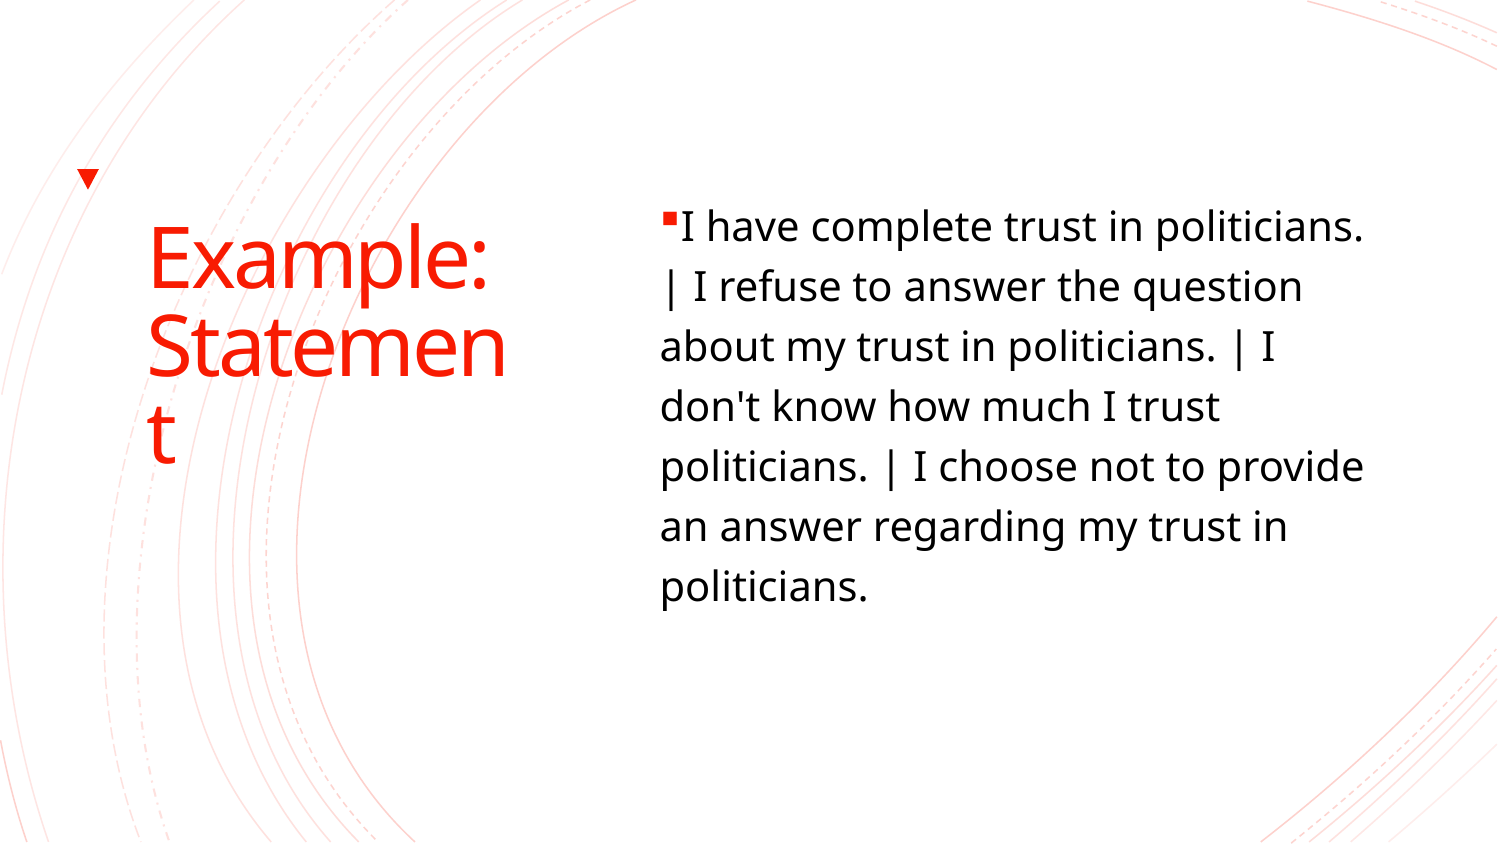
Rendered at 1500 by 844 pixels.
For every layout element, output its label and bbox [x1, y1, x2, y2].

text_box [0, 0, 1498, 844]
